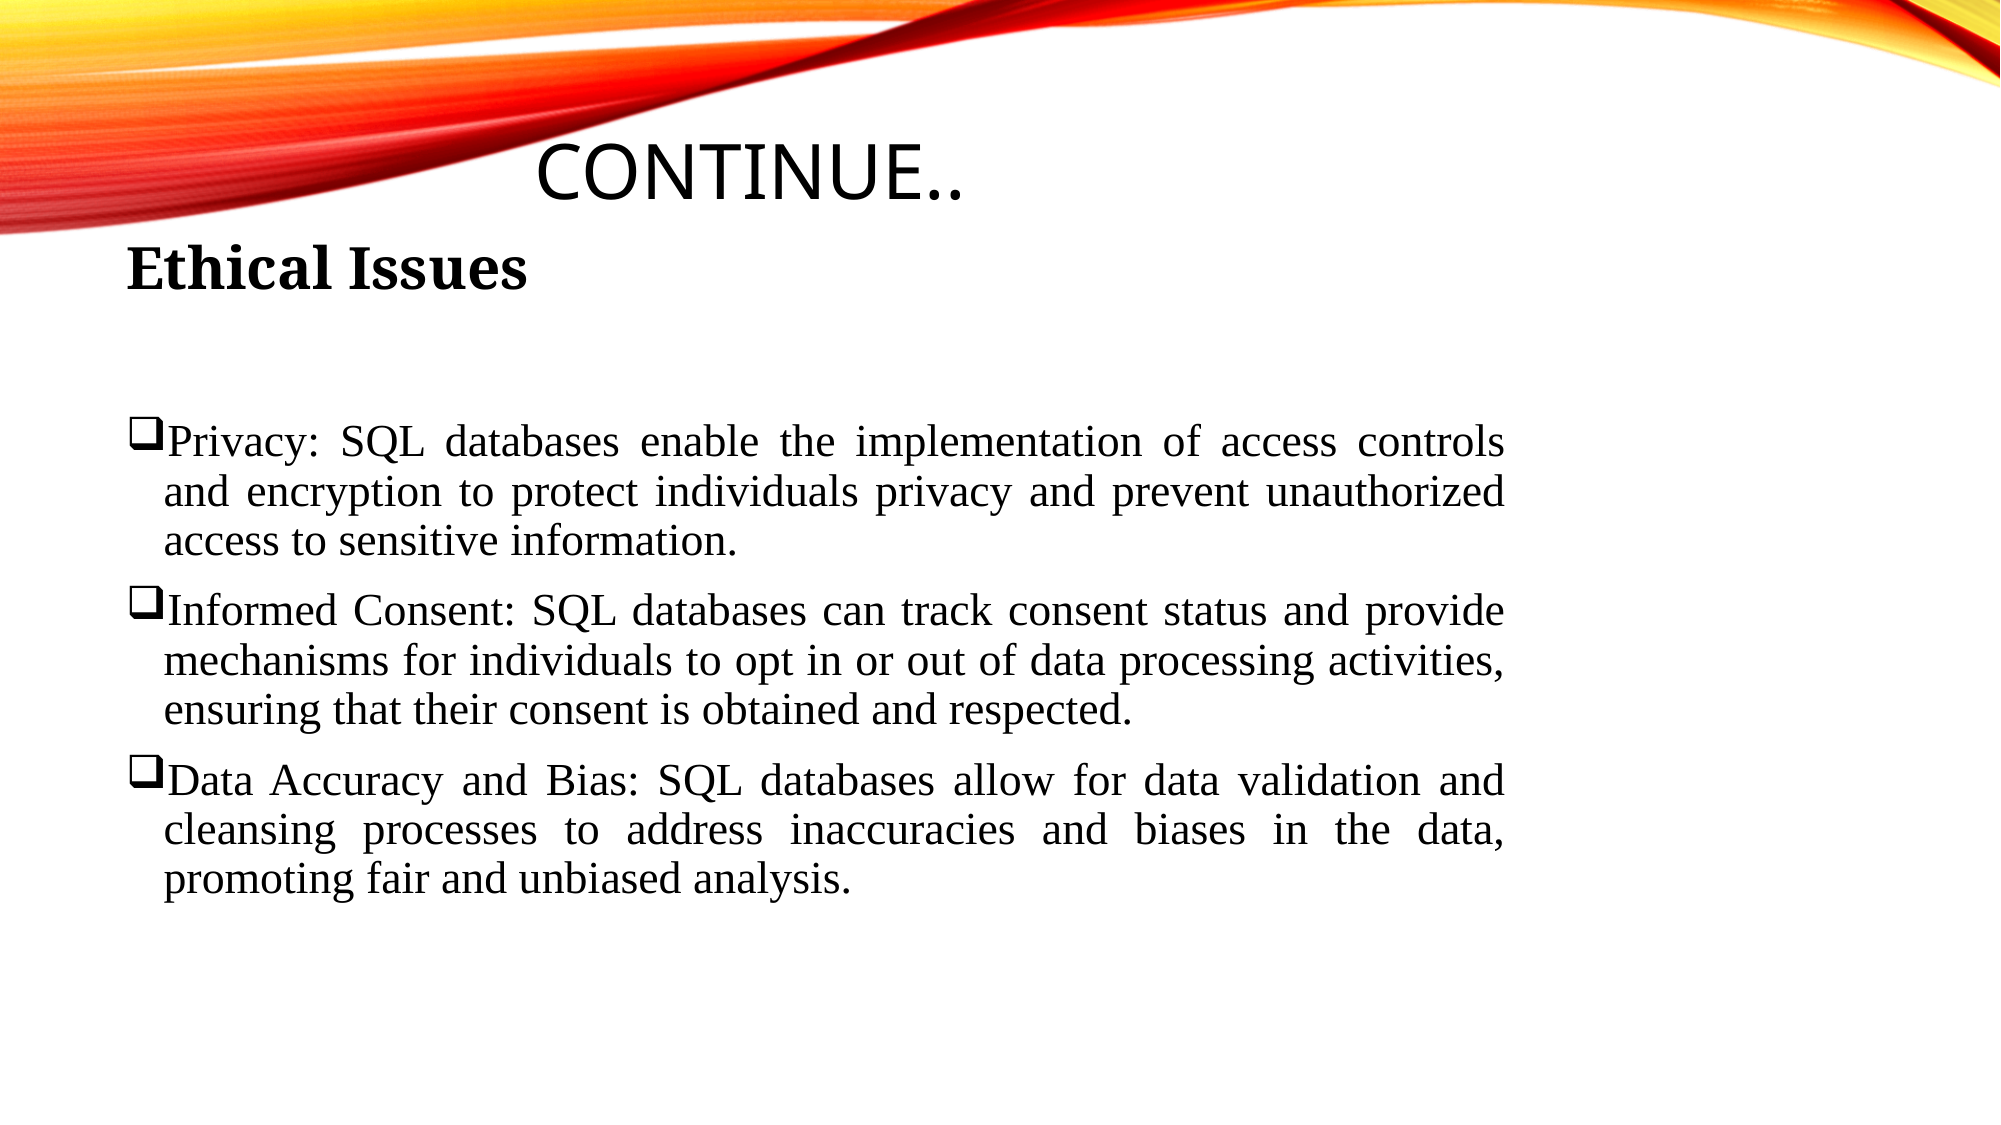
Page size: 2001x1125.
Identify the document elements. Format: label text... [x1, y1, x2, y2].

list Privacy: SQL databases enable the implementation of access controls and encryption to protect individuals privacy and prevent unauthorized access to sensitive information. Informed Consent: SQL databases can track consent status and provide mechanisms for individuals to opt in or out of data processing activities, ensuring that their consent is obtained and respected. Data Accuracy and Bias: SQL databases allow for data validation and cleansing processes to address inaccuracies and biases in the data, promoting fair and unbiased analysis. [111, 409, 1522, 1047]
text_box Ethical Issues [111, 223, 806, 329]
picture [0, 0, 2000, 237]
title Continue.. [111, 125, 982, 224]
